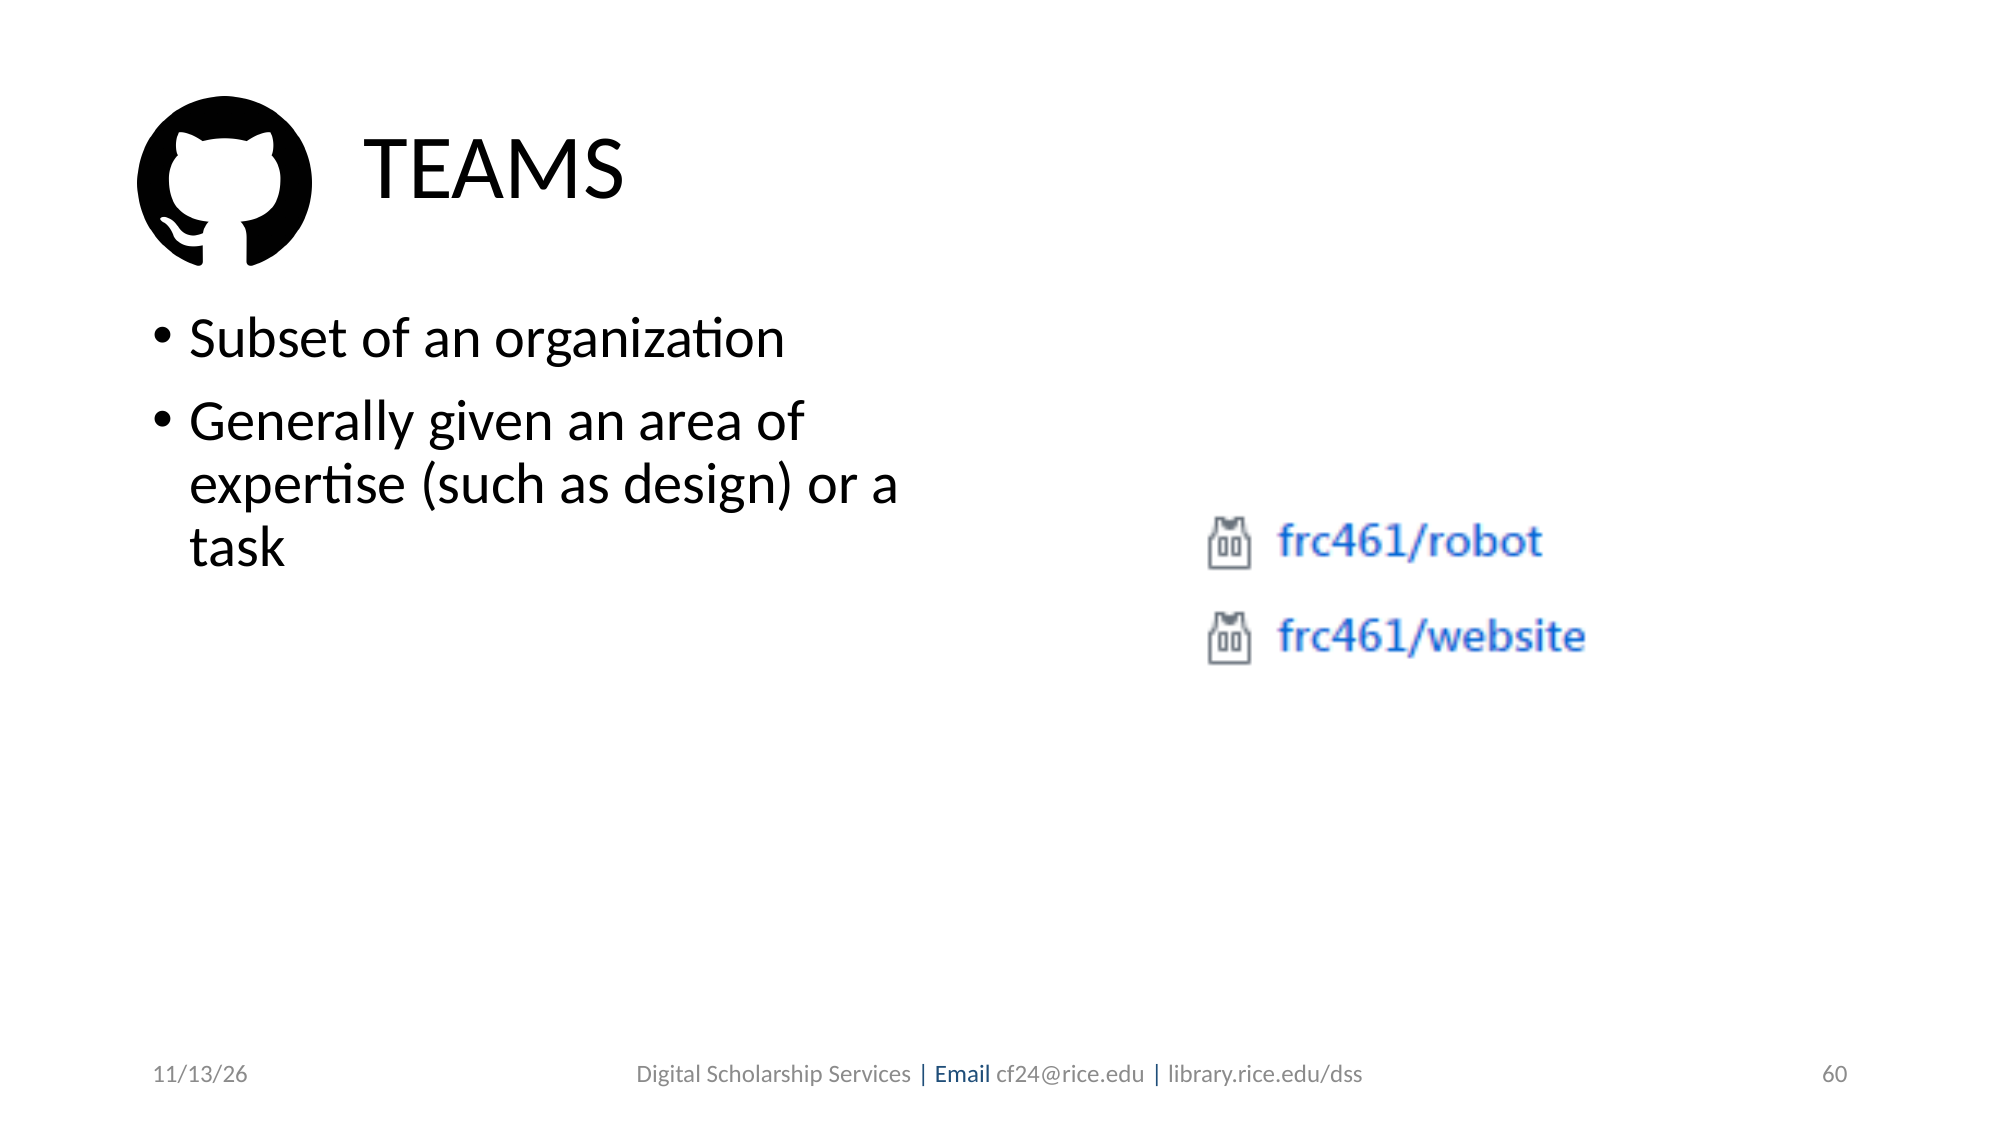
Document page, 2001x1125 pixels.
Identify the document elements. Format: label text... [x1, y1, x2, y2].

text_box 9/29/2019 [137, 1042, 587, 1103]
text_box Subset of an organization Generally given an area of expertise (such as design) or a task [137, 299, 1020, 1014]
text_box 60 [1412, 1042, 1863, 1103]
picture [1180, 495, 1638, 683]
text_box TEAMS [348, 59, 1863, 278]
picture [137, 96, 312, 270]
text_box Digital Scholarship Services | Email cf24@rice.edu | library.rice.edu/dss [587, 1042, 1412, 1103]
